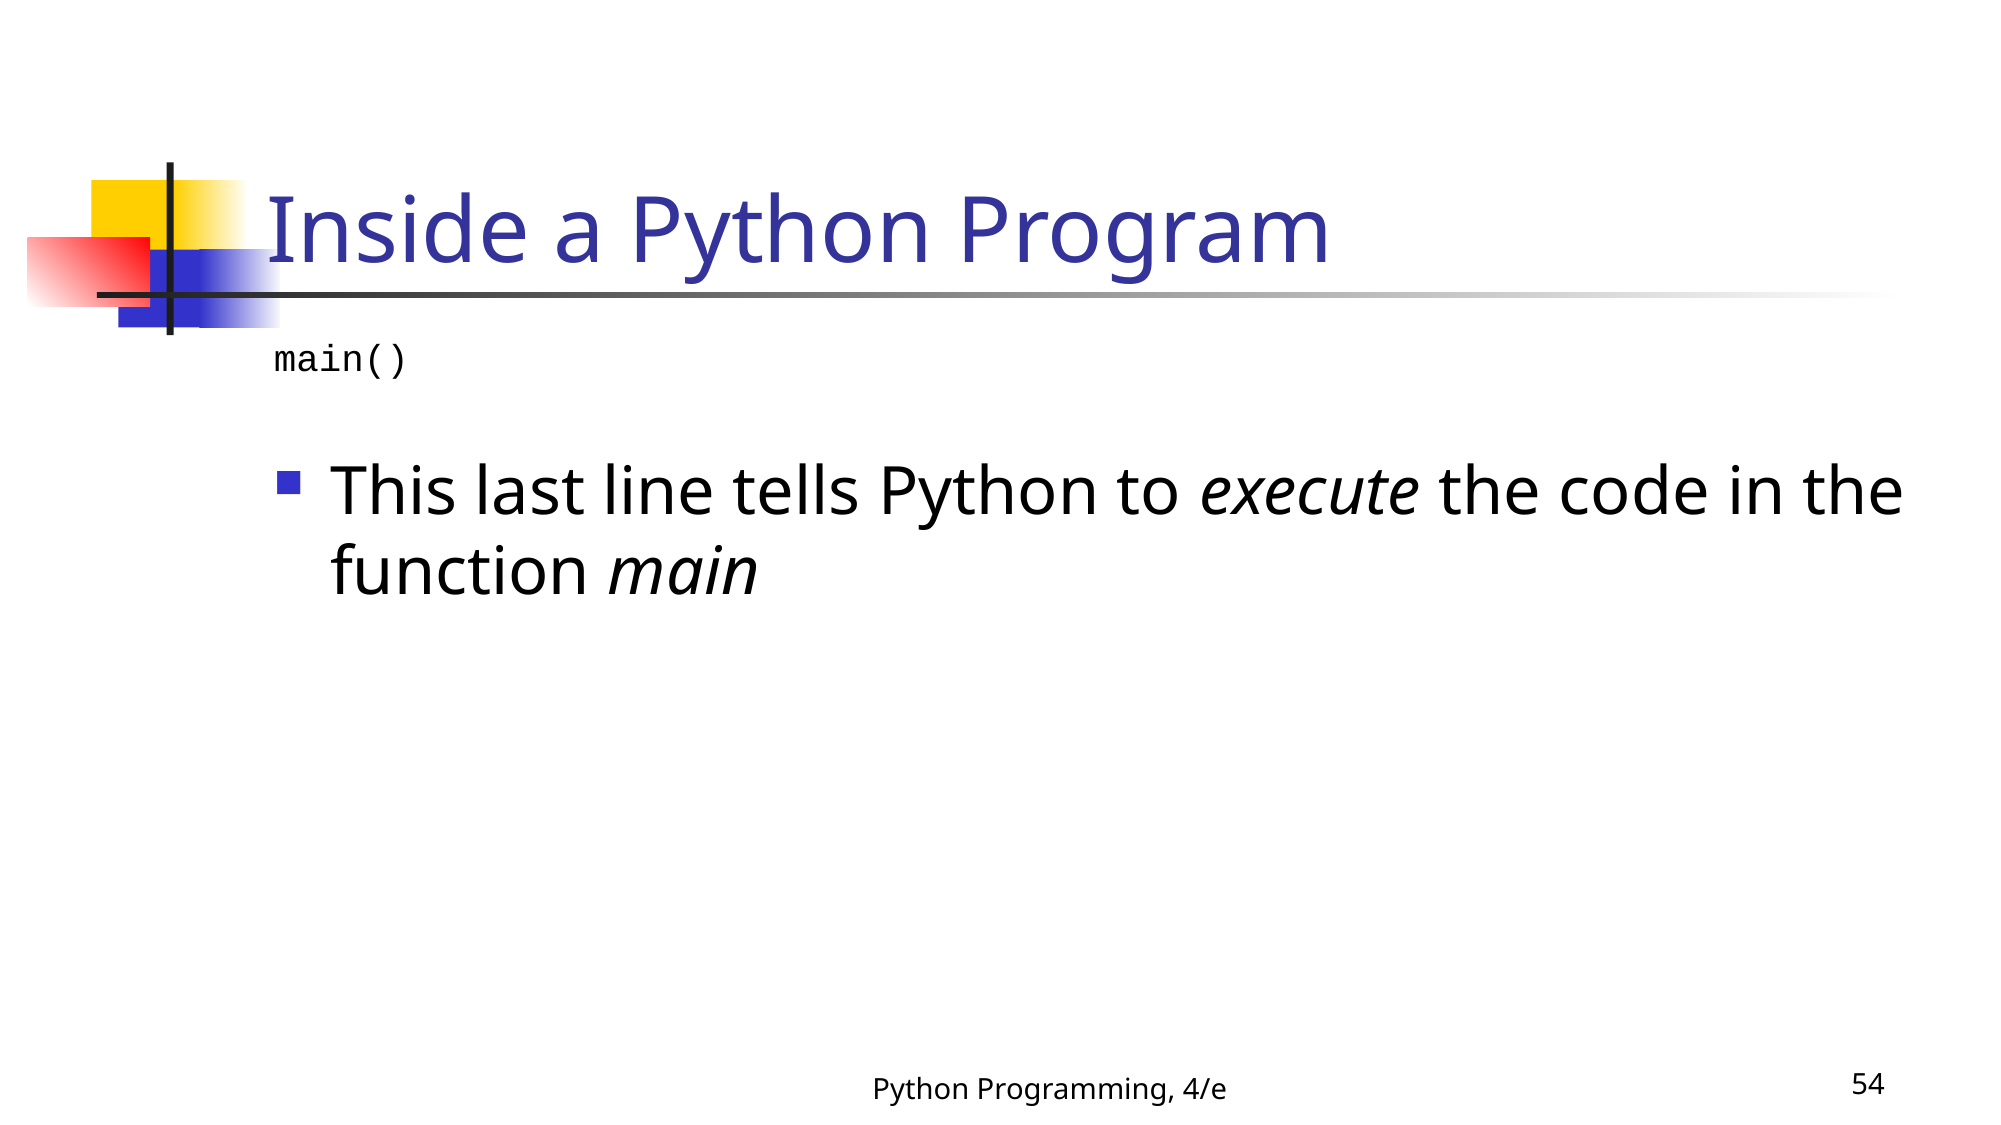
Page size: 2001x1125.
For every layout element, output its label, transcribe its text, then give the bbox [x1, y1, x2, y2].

title Inside a Python Program [251, 101, 1957, 289]
slide_number 54 [1483, 1037, 1901, 1113]
list main() This last line tells Python to execute the code in the function main [258, 331, 1959, 1006]
footer Python Programming, 4/e [733, 1037, 1367, 1113]
